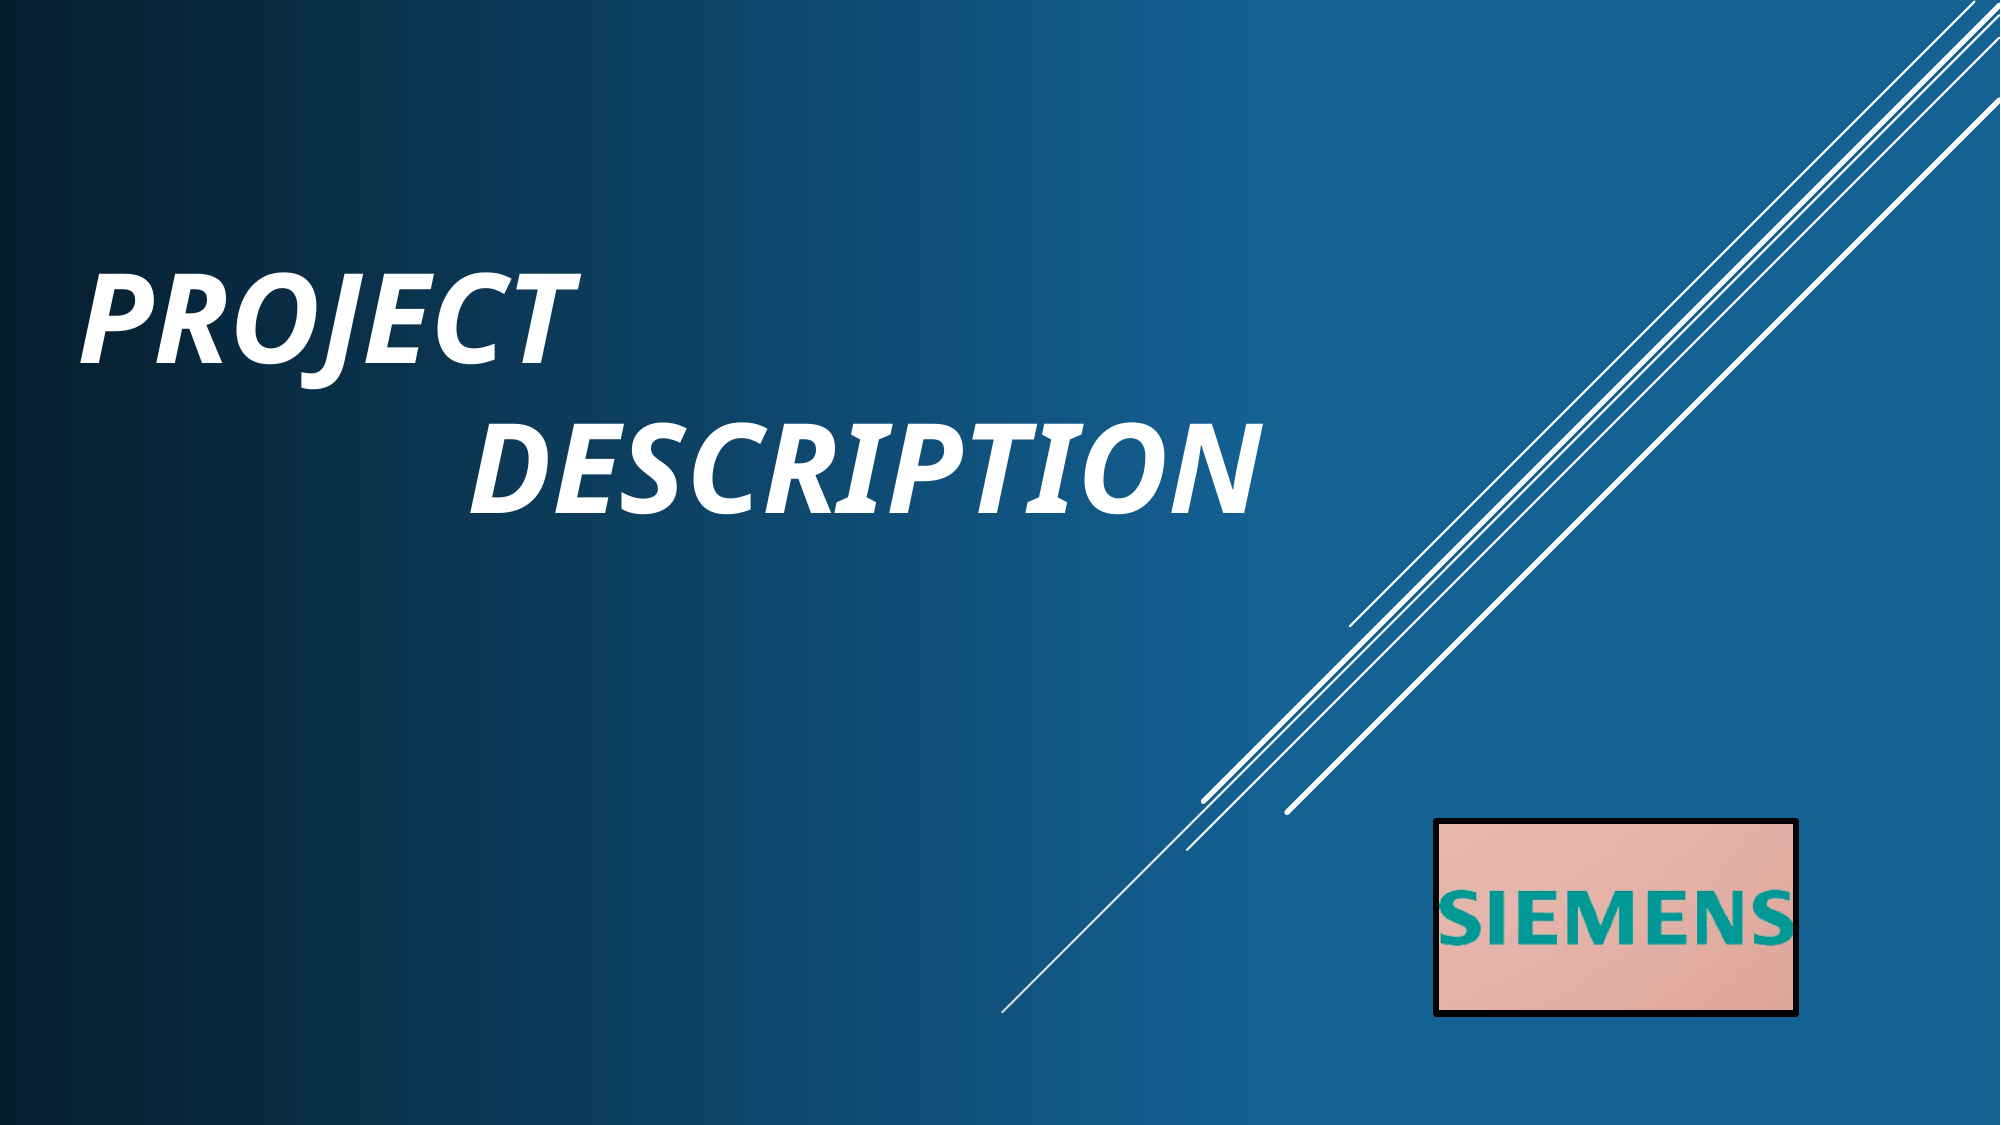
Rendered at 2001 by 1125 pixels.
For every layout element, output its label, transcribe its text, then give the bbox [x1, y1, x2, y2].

picture [1439, 824, 1794, 1011]
title PROJECT DESCRIPTION [62, 230, 1453, 698]
text_box [0, 0, 1254, 1125]
